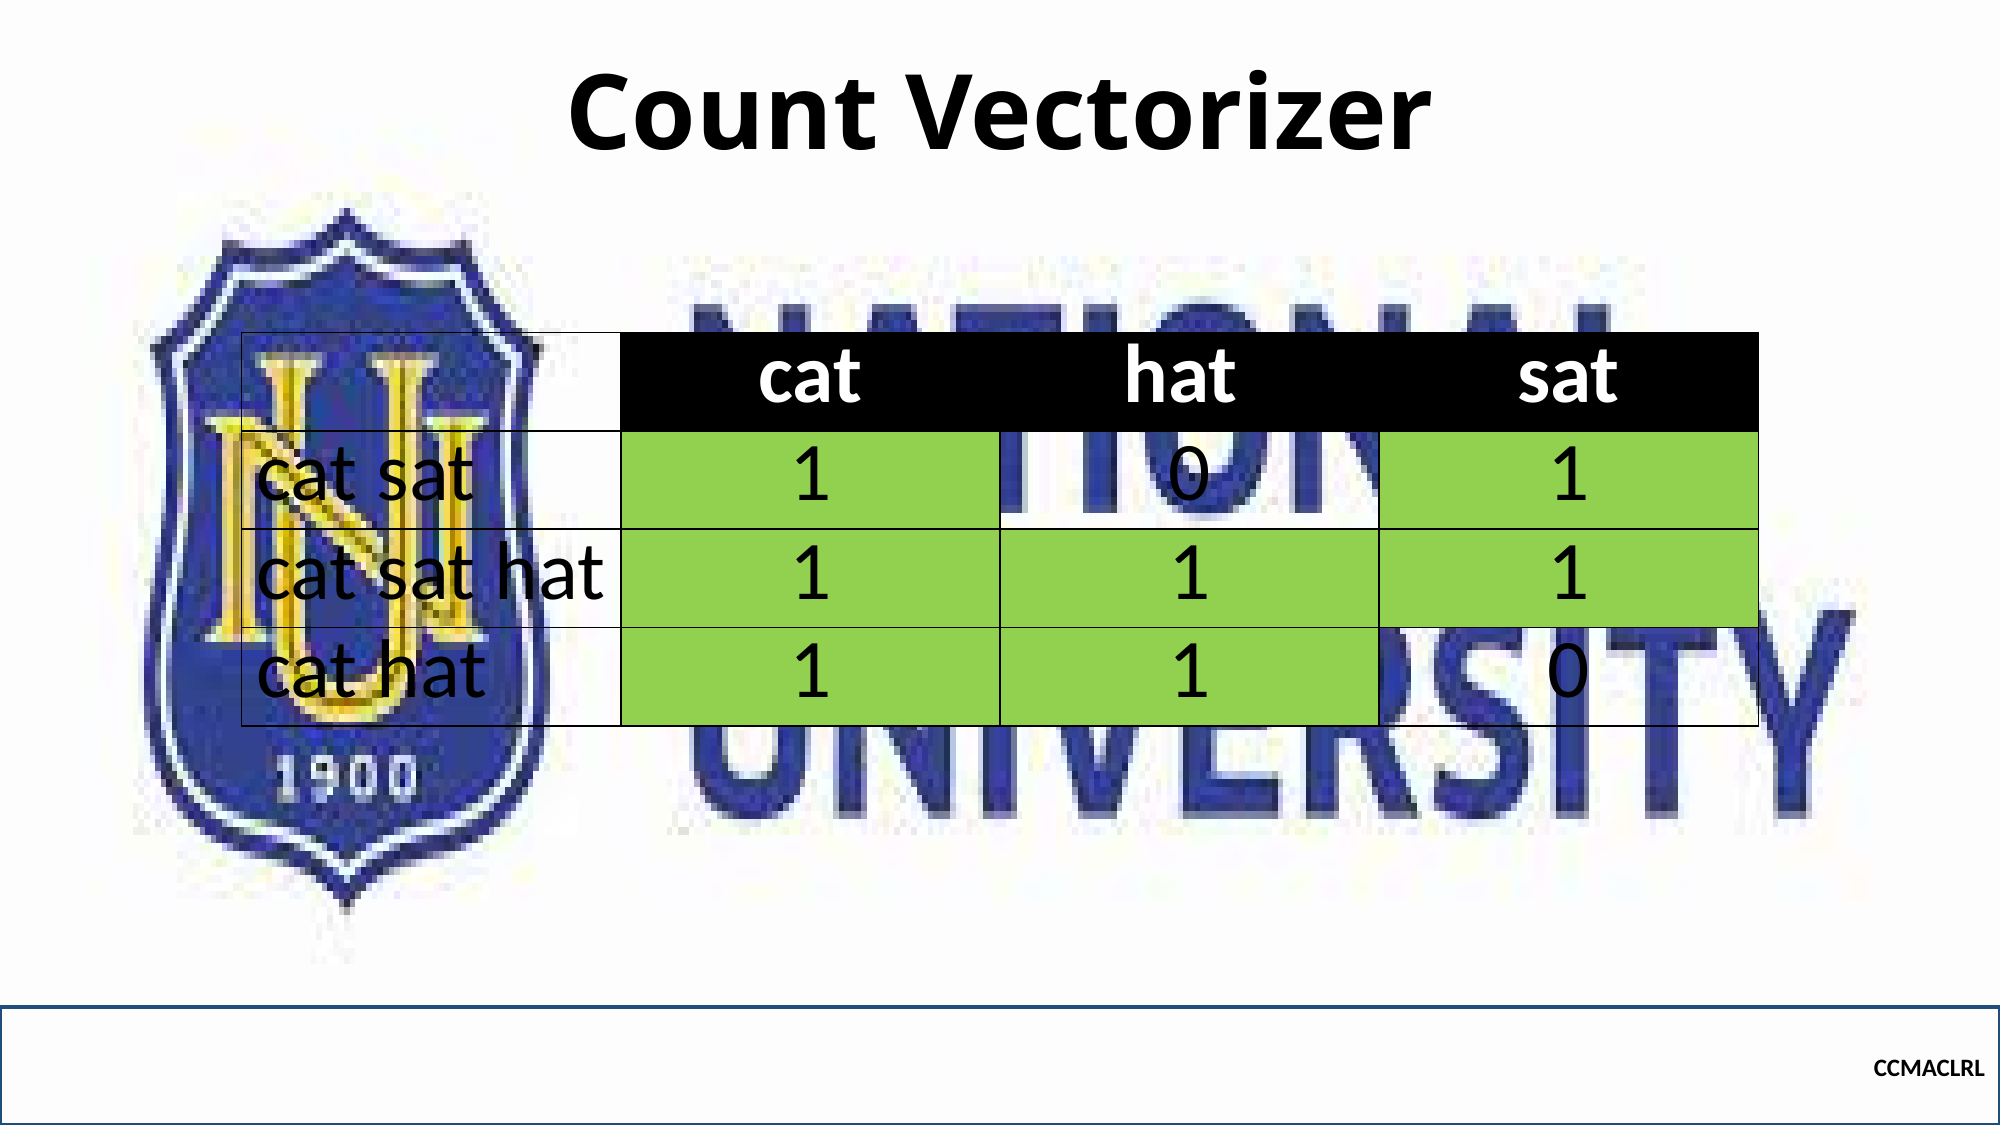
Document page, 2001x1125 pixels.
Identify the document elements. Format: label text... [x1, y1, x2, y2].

table_cell 1 [622, 530, 999, 627]
table_cell 0 [1380, 628, 1758, 725]
table_cell 1 [1001, 530, 1378, 627]
table_cell cat sat hat [242, 530, 620, 627]
table_cell 1 [622, 432, 999, 528]
table_header hat [1001, 333, 1378, 430]
table_header sat [1380, 333, 1758, 430]
table_header [242, 333, 620, 430]
table_cell 1 [622, 628, 999, 725]
table_cell cat hat [242, 628, 620, 725]
table_cell cat sat [242, 432, 620, 528]
table_cell 0 [1001, 432, 1378, 528]
table_cell 1 [1001, 628, 1378, 725]
table_cell 1 [1380, 432, 1758, 528]
footer CCMACLRL [0, 1007, 2000, 1125]
title Count Vectorizer [75, 62, 1925, 180]
table_header cat [622, 333, 999, 430]
picture [0, 0, 2000, 1007]
table_cell 1 [1380, 530, 1758, 627]
